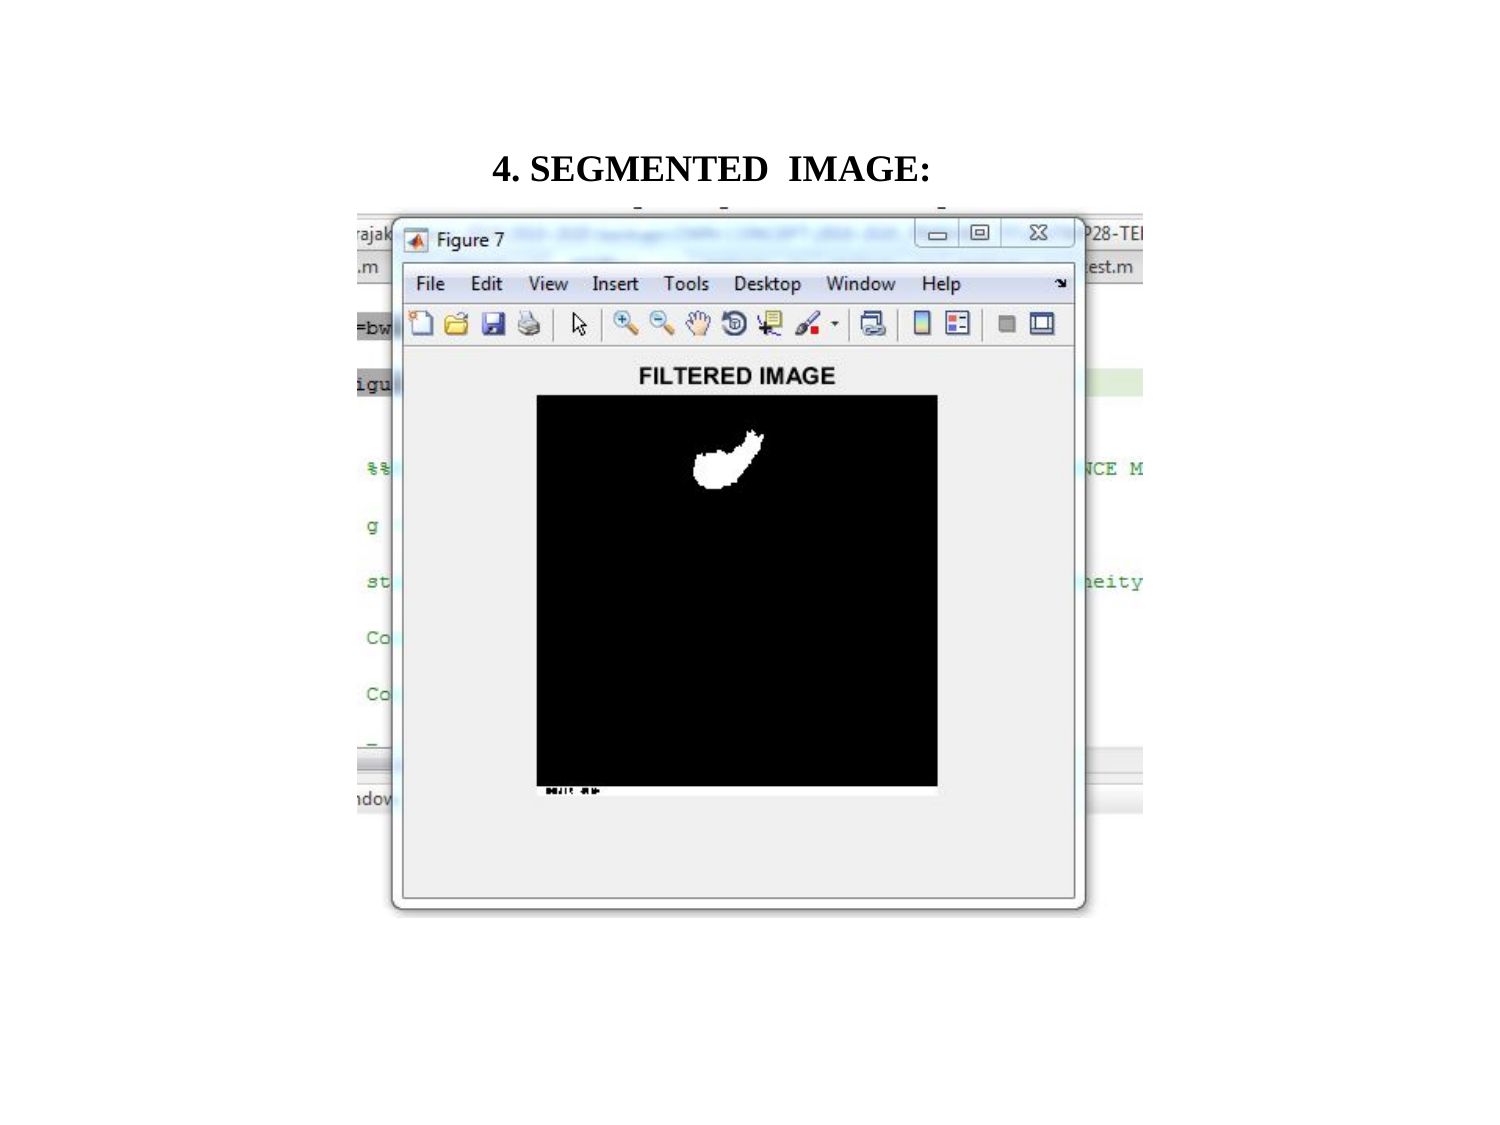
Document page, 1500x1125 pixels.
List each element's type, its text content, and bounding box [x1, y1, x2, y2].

text_box 4. SEGMENTED IMAGE: [49, 91, 1463, 286]
picture [357, 206, 1143, 918]
